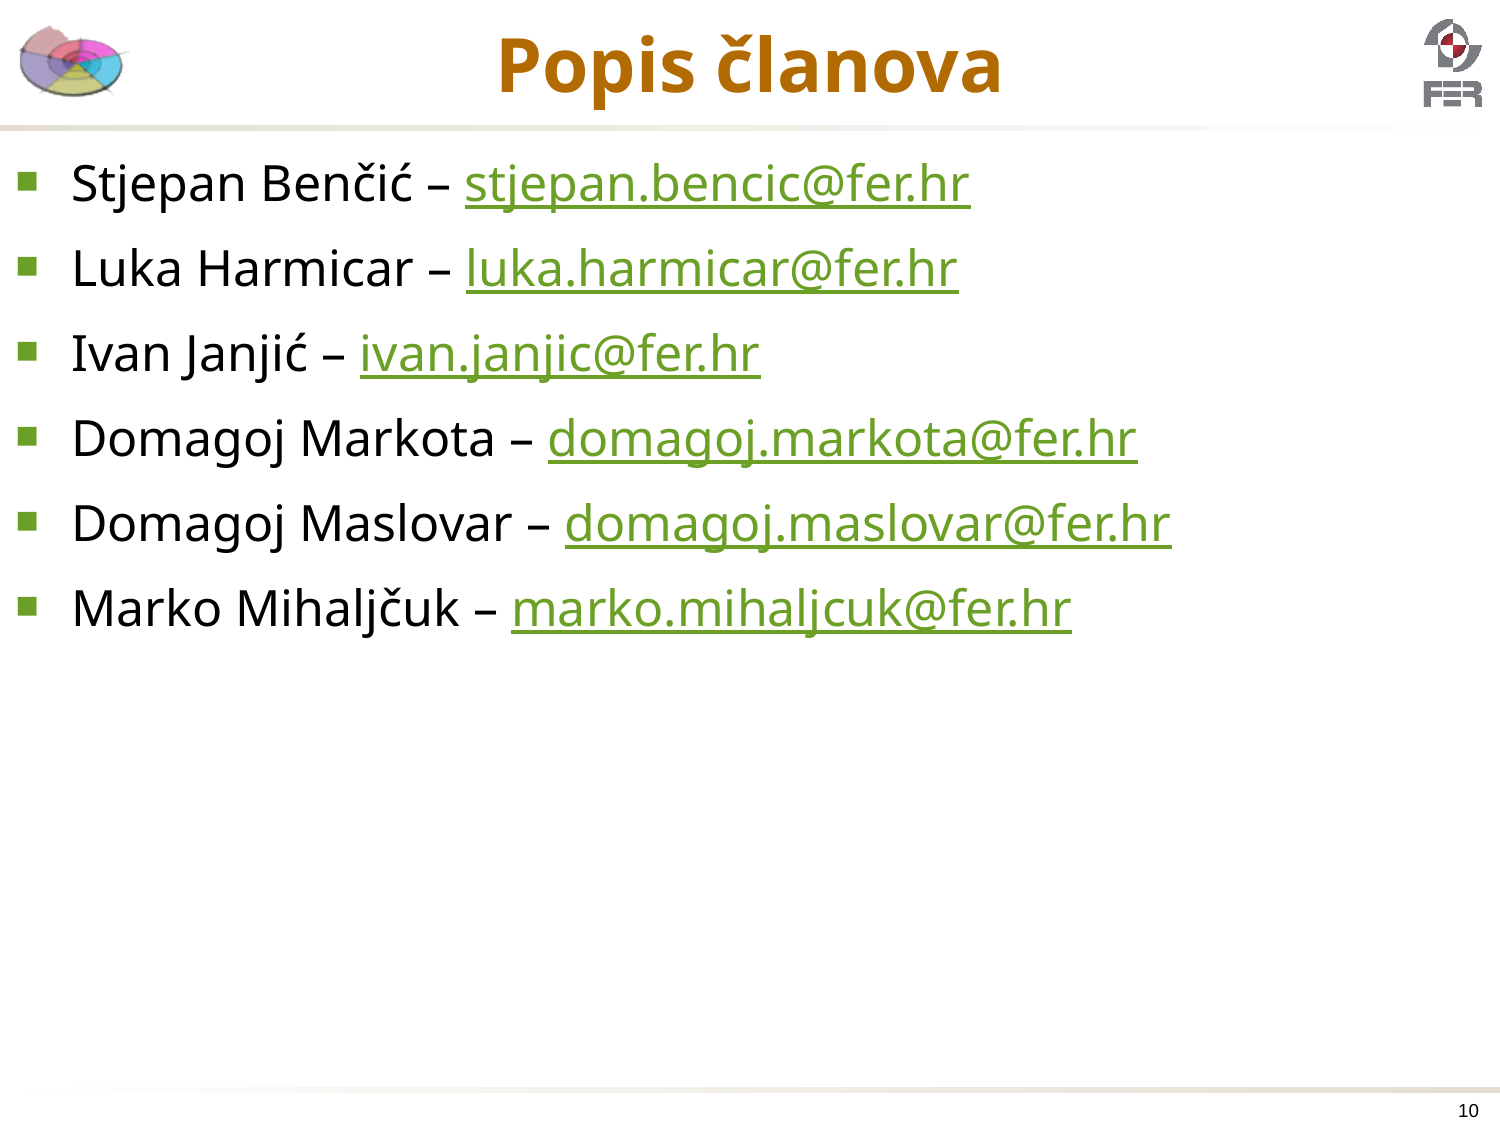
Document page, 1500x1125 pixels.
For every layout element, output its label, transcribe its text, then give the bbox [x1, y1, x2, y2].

list Stjepan Benčić – stjepan.bencic@fer.hr Luka Harmicar – luka.harmicar@fer.hr Ivan Janjić – ivan.janjic@fer.hr Domagoj Markota – domagoj.markota@fer.hr Domagoj Maslovar – domagoj.maslovar@fer.hr Marko Mihaljčuk – marko.mihaljcuk@fer.hr [0, 136, 1500, 1083]
title Popis članova [0, 0, 1500, 126]
slide_number 10 [1316, 1092, 1495, 1125]
